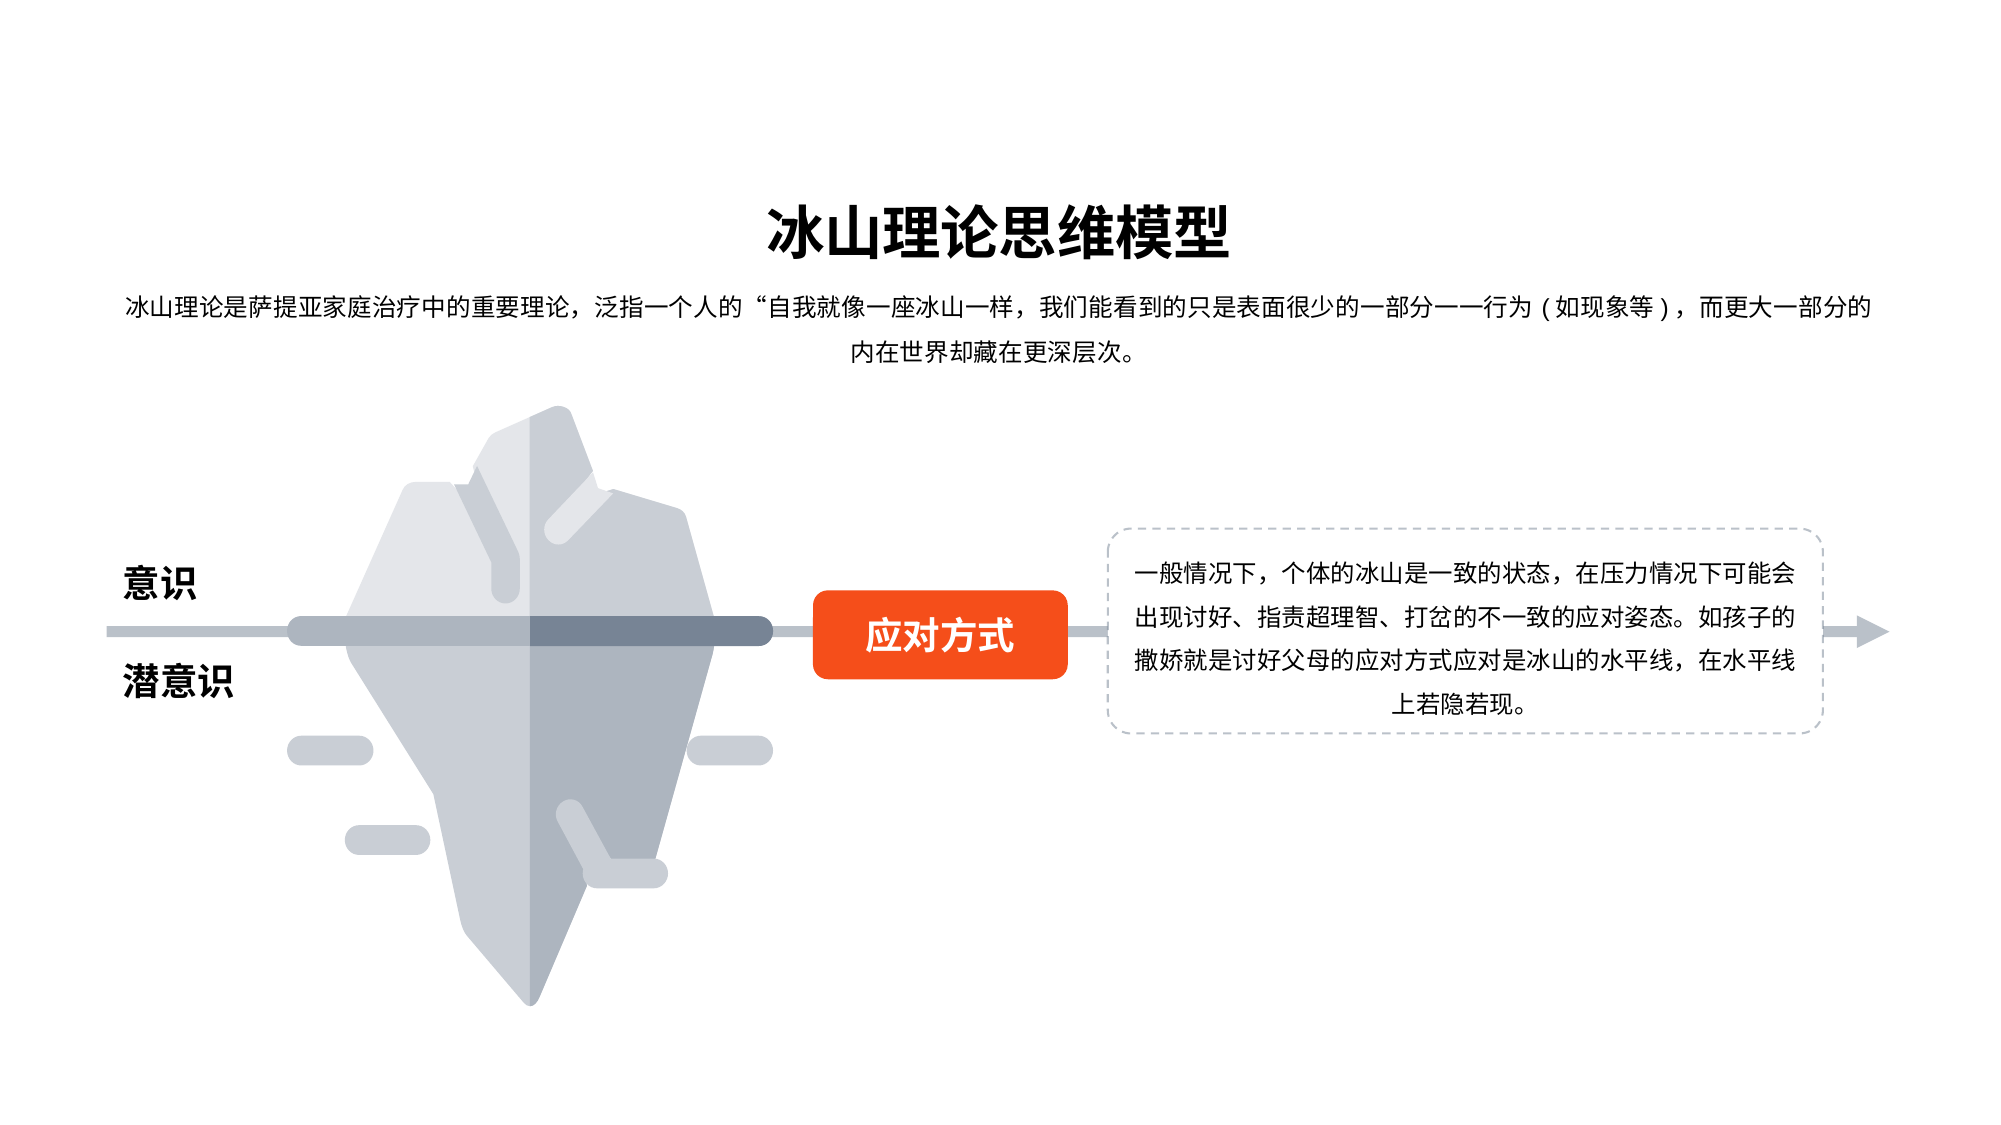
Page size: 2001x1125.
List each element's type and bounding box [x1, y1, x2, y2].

text_box [106, 185, 1890, 1007]
